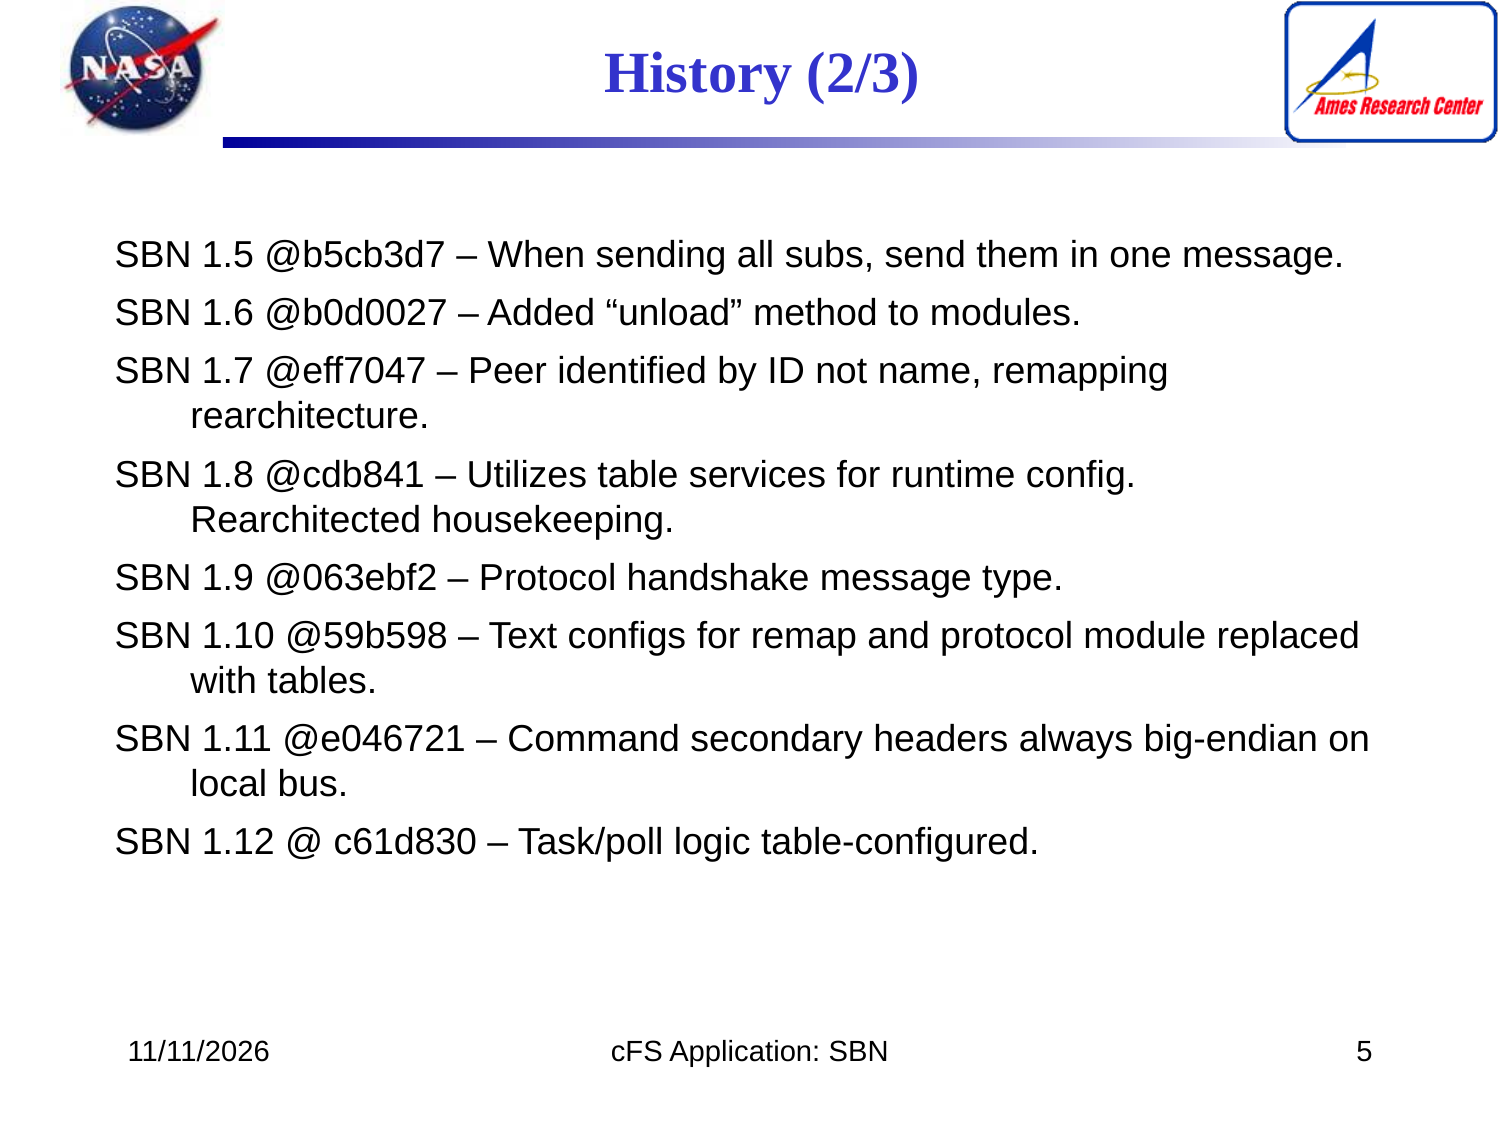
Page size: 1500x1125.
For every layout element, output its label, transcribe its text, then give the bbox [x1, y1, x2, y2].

text_box History (2/3) [225, 12, 1300, 126]
picture [1281, 0, 1500, 144]
picture [60, 0, 225, 136]
footer cFS Application: SBN [512, 1024, 988, 1101]
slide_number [112, 1024, 426, 1101]
slide_number 5 [1074, 1024, 1388, 1101]
text_box SBN 1.5 @b5cb3d7 – When sending all subs, send them in one message. SBN 1.6 @b0d0027 – Added “unload” method to modules. SBN 1.7 @eff7047 – Peer identified by ID not name, remapping rearchitecture. SBN 1.8 @cdb841 – Utilizes table services for runtime config. Rearchitected housekeeping. SBN 1.9 @063ebf2 – Protocol handshake message type. SBN 1.10 @59b598 – Text configs for remap and protocol module replaced with tables. SBN 1.11 @e046721 – Command secondary headers always big-endian on local bus. SBN 1.12 @ c61d830 – Task/poll logic table-configured. [99, 222, 1388, 870]
